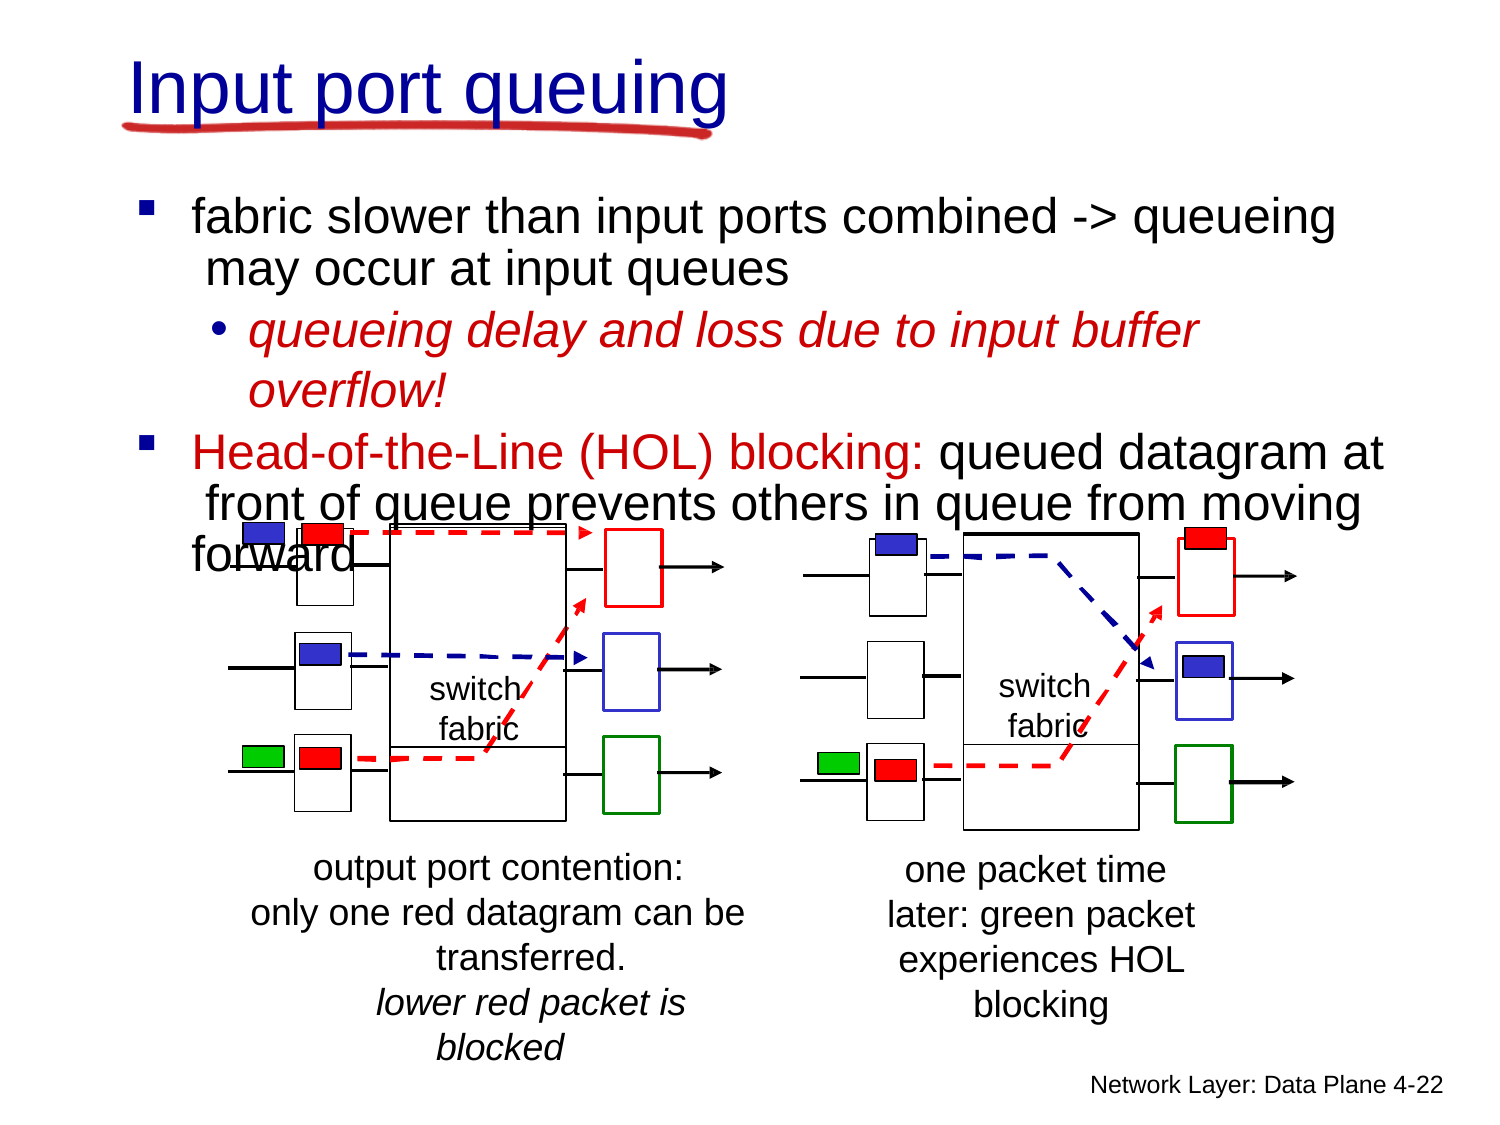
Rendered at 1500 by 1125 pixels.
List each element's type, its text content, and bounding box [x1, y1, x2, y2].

text_box [1059, 742, 1074, 761]
text_box [348, 652, 368, 658]
text_box [121, 120, 125, 141]
text_box [1178, 538, 1235, 616]
text_box [605, 529, 662, 607]
text_box [869, 539, 927, 617]
text_box [573, 650, 588, 666]
text_box [603, 633, 660, 711]
text_box [1148, 605, 1163, 624]
text_box [658, 560, 725, 574]
text_box [875, 533, 918, 556]
text_box [1078, 586, 1095, 603]
text_box [455, 756, 475, 761]
text_box one packet time later: green packet experiences HOL blocking [883, 842, 1198, 1010]
text_box [1175, 745, 1233, 823]
text_box [1056, 561, 1073, 579]
text_box [243, 522, 285, 545]
text_box fabric slower than input ports combined -> queueing may occur at input queues queueing delay and loss due to input buffer overflow! Head-of-the-Line (HOL) blocking: queued datagram at front of queue prevents others in queue from moving forward [132, 181, 1420, 582]
text_box [930, 553, 950, 559]
text_box [296, 528, 354, 606]
text_box [1077, 715, 1092, 735]
text_box [603, 736, 660, 814]
text_box [357, 755, 377, 762]
text_box [414, 653, 433, 659]
text_box [578, 525, 593, 540]
text_box [1100, 609, 1119, 628]
text_box [963, 745, 1139, 830]
text_box [996, 553, 1015, 560]
text_box [299, 643, 342, 666]
text_box switch fabric [389, 527, 567, 747]
text_box [1122, 634, 1139, 652]
text_box [389, 523, 567, 527]
text_box [422, 756, 443, 761]
text_box [483, 747, 492, 754]
text_box [657, 663, 723, 676]
text_box [1228, 775, 1295, 788]
text_box [1095, 689, 1110, 706]
text_box [349, 530, 369, 535]
text_box [545, 654, 565, 660]
text_box [1228, 672, 1295, 685]
text_box [1134, 632, 1146, 647]
text_box [512, 654, 533, 660]
text_box [299, 747, 341, 769]
text_box [999, 763, 1018, 769]
text_box [1176, 642, 1233, 720]
text_box [446, 653, 466, 659]
text_box [966, 763, 986, 769]
text_box [389, 747, 567, 821]
text_box [933, 763, 953, 769]
text_box [963, 553, 982, 561]
text_box [1113, 660, 1128, 679]
text_box [867, 641, 925, 719]
text_box [1028, 553, 1048, 559]
text_box [1031, 763, 1051, 769]
title Input port queuing [125, 36, 734, 227]
text_box [302, 523, 344, 545]
text_box [242, 745, 284, 768]
text_box [294, 632, 352, 710]
text_box [657, 766, 723, 779]
text_box [1182, 655, 1225, 678]
text_box [479, 653, 499, 659]
text_box [1233, 569, 1298, 583]
text_box [294, 734, 352, 812]
text_box [390, 755, 409, 763]
text_box [1185, 527, 1227, 549]
text_box [866, 743, 924, 821]
text_box [1139, 656, 1155, 670]
text_box switch fabric [963, 534, 1139, 745]
text_box [874, 759, 917, 782]
slide_number Network Layer: Data Plane 4-16 [625, 1010, 1458, 1125]
text_box [817, 752, 860, 775]
text_box output port contention: only one red datagram can be transferred. lower red packet is blocked [248, 841, 751, 1068]
text_box [572, 597, 587, 617]
text_box [381, 652, 401, 658]
